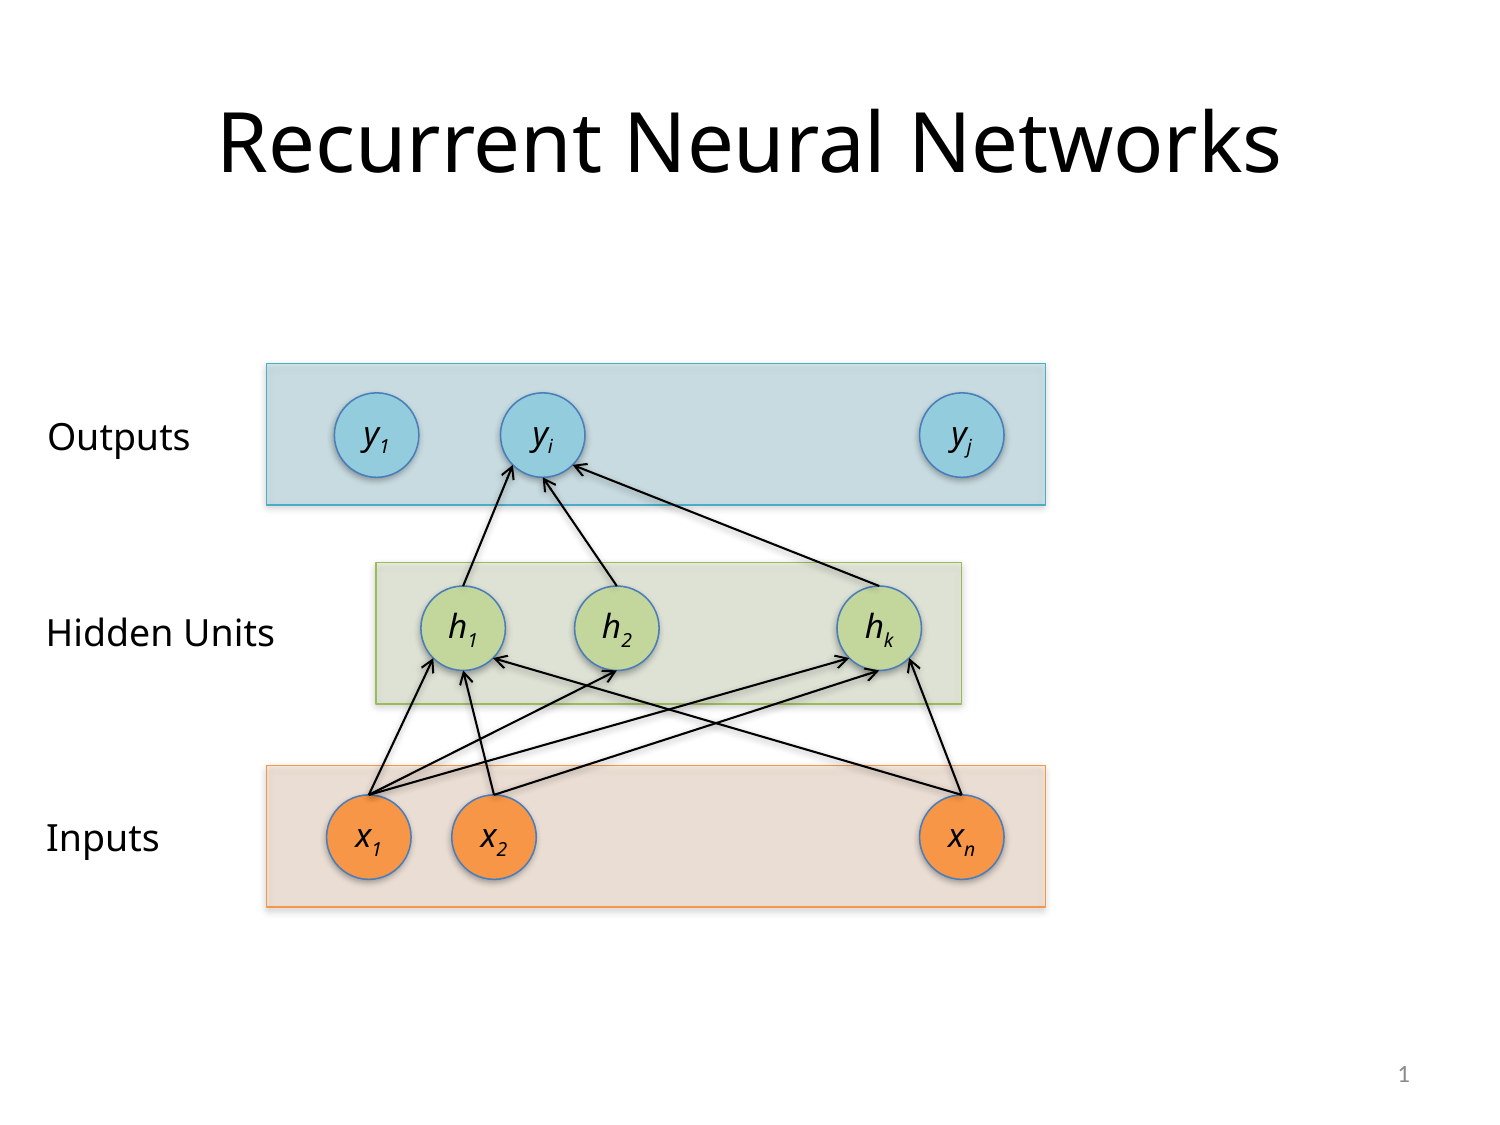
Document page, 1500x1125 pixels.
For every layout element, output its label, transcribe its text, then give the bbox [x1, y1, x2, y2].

slide_number 1 [1074, 1042, 1425, 1103]
text_box [494, 562, 585, 655]
text_box Outputs [32, 405, 206, 466]
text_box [908, 657, 962, 796]
text_box xn [918, 794, 1005, 881]
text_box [572, 464, 880, 587]
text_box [462, 670, 487, 796]
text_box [462, 464, 513, 587]
text_box [646, 594, 848, 655]
text_box h2 [573, 594, 660, 655]
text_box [542, 477, 618, 587]
text_box h1 [420, 585, 507, 656]
text_box x2 [451, 804, 538, 881]
text_box yj [918, 392, 1005, 479]
text_box Hidden Units [30, 602, 290, 662]
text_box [493, 670, 880, 796]
text_box yi [499, 392, 586, 478]
text_box x1 [325, 794, 412, 881]
text_box Inputs [31, 806, 175, 867]
text_box hk [836, 585, 923, 656]
text_box y1 [333, 392, 420, 479]
text_box [375, 562, 457, 655]
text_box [492, 657, 907, 796]
title Recurrent Neural Networks [75, 45, 1425, 233]
text_box [885, 562, 962, 656]
text_box [266, 765, 1046, 908]
text_box [266, 363, 1046, 506]
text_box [368, 657, 491, 796]
